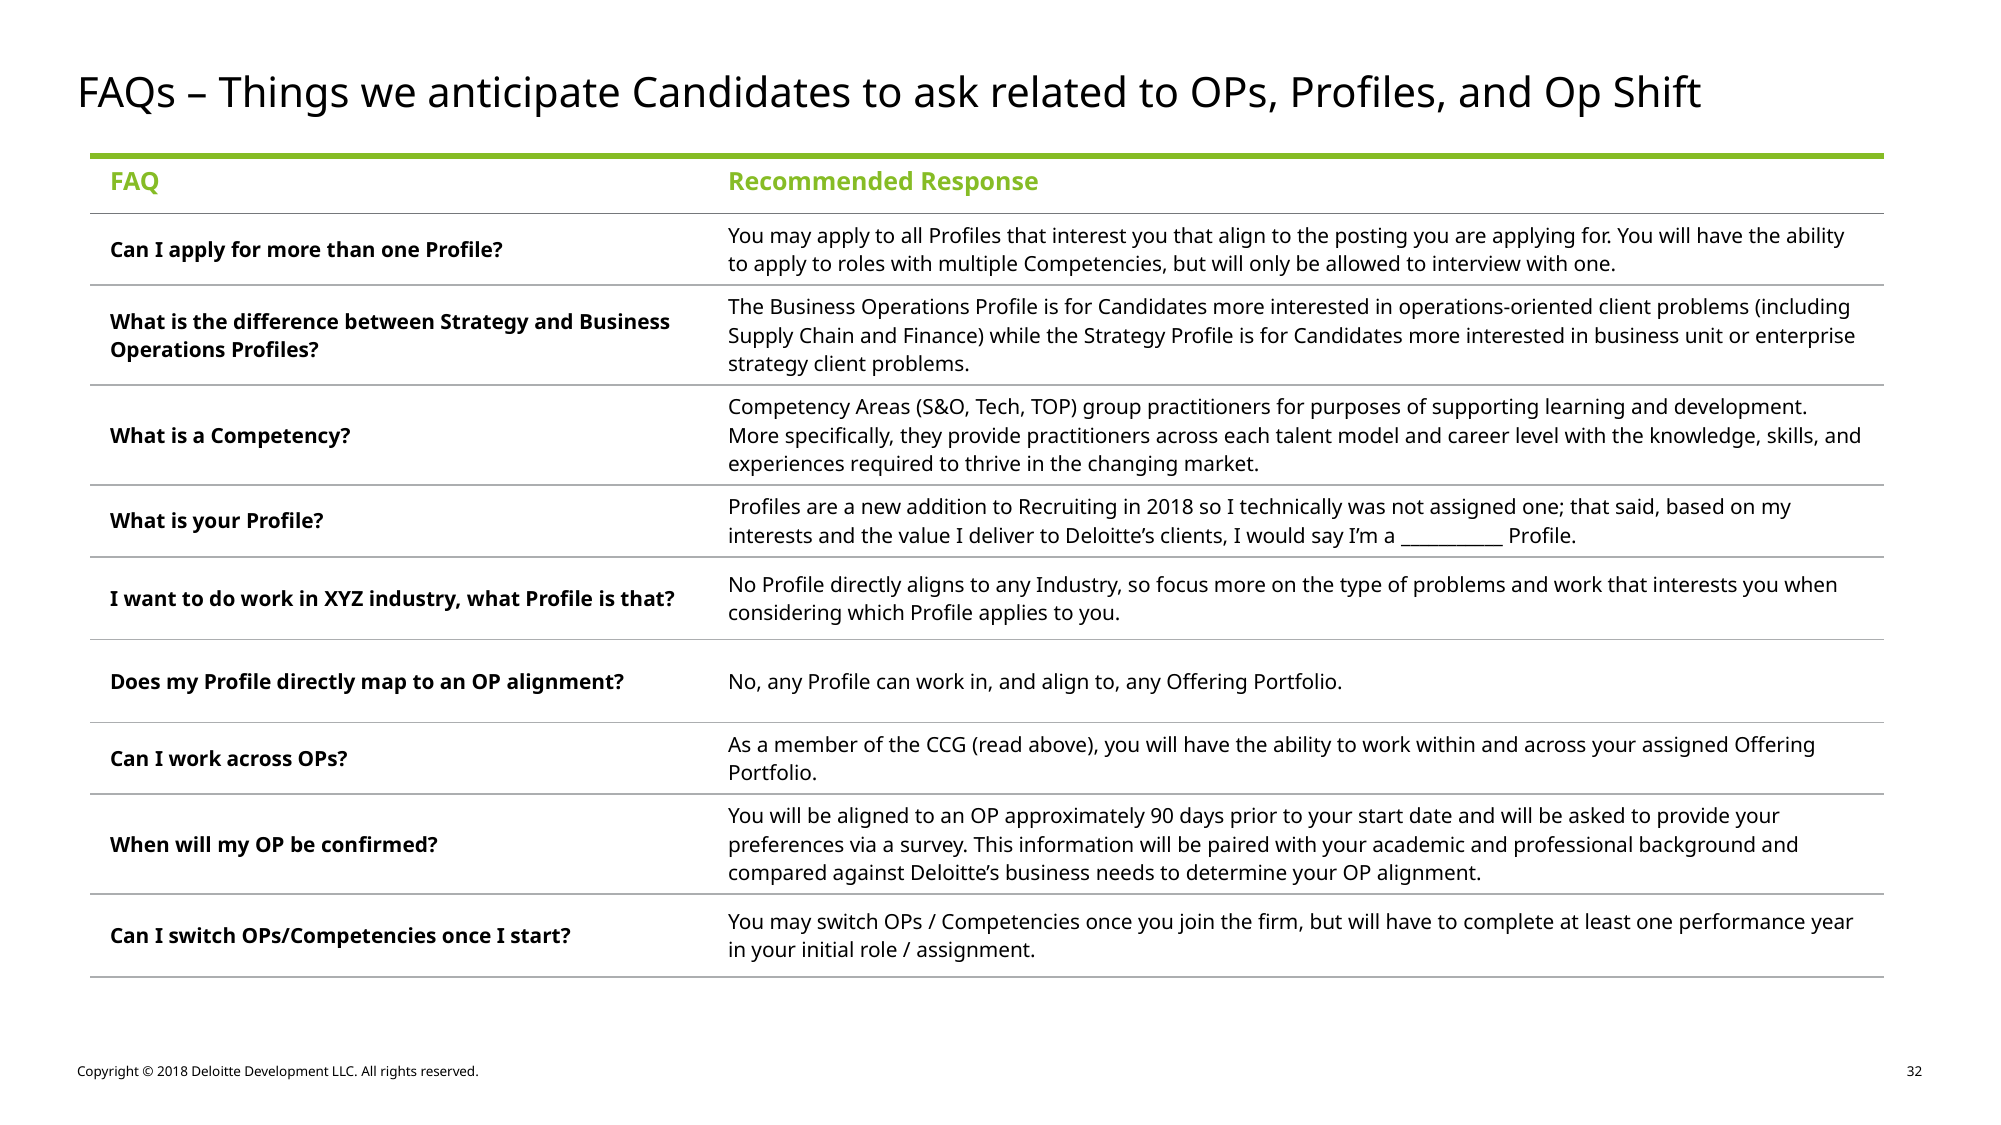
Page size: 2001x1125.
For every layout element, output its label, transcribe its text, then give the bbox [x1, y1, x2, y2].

table_cell No, any Profile can work in, and align to, any Offering Portfolio. [708, 640, 1884, 722]
table_cell Can I apply for more than one Profile? [90, 214, 708, 284]
table_cell As a member of the CCG (read above), you will have the ability to work within and across your assigned Offering Portfolio. [708, 723, 1884, 793]
table_cell Can I switch OPs/Competencies once I start? [90, 895, 708, 976]
table_cell What is the difference between Strategy and Business Operations Profiles? [90, 286, 708, 384]
title FAQs – Things we anticipate Candidates to ask related to OPs, Profiles, and Op Shift [77, 66, 1923, 121]
table_cell I want to do work in XYZ industry, what Profile is that? [90, 558, 708, 639]
table_cell You may switch OPs / Competencies once you join the firm, but will have to complete at least one performance year in your initial role / assignment. [708, 895, 1884, 976]
table_cell What is a Competency? [90, 386, 708, 484]
table_header Recommended Response [708, 159, 1884, 213]
table_cell No Profile directly aligns to any Industry, so focus more on the type of problems and work that interests you when considering which Profile applies to you. [708, 558, 1884, 639]
table_cell You may apply to all Profiles that interest you that align to the posting you are applying for. You will have the ability to apply to roles with multiple Competencies, but will only be allowed to interview with one. [708, 214, 1884, 284]
table_cell Profiles are a new addition to Recruiting in 2018 so I technically was not assigned one; that said, based on my interests and the value I deliver to Deloitte’s clients, I would say I’m a ___________ Profile. [708, 486, 1884, 556]
table_cell Does my Profile directly map to an OP alignment? [90, 640, 708, 722]
table_cell Competency Areas (S&O, Tech, TOP) group practitioners for purposes of supporting learning and development. More specifically, they provide practitioners across each talent model and career level with the knowledge, skills, and experiences required to thrive in the changing market. [708, 386, 1884, 484]
table_cell The Business Operations Profile is for Candidates more interested in operations-oriented client problems (including Supply Chain and Finance) while the Strategy Profile is for Candidates more interested in business unit or enterprise strategy client problems. [708, 286, 1884, 384]
table_cell What is your Profile? [90, 486, 708, 556]
table_header FAQ [90, 159, 708, 213]
table_cell You will be aligned to an OP approximately 90 days prior to your start date and will be asked to provide your preferences via a survey. This information will be paired with your academic and professional background and compared against Deloitte’s business needs to determine your OP alignment. [708, 795, 1884, 893]
table_cell When will my OP be confirmed? [90, 795, 708, 893]
table_cell Can I work across OPs? [90, 723, 708, 793]
